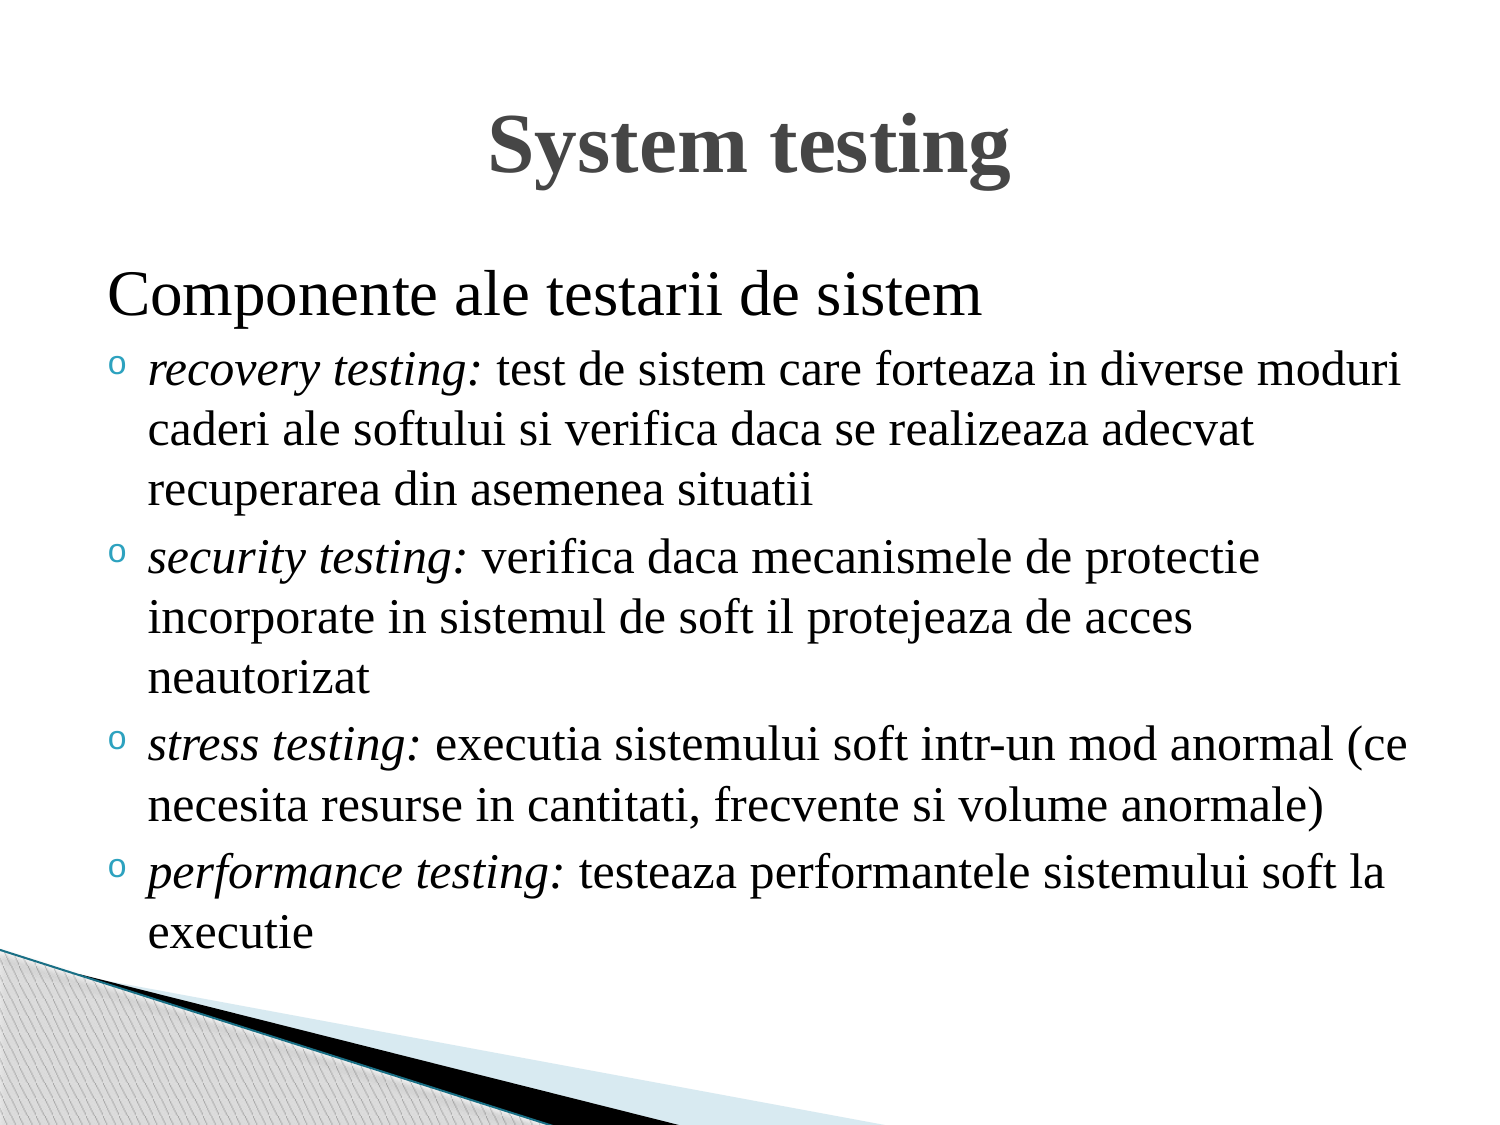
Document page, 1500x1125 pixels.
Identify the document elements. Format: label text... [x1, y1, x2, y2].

title System testing [75, 45, 1425, 233]
list Componente ale testarii de sistem recovery testing: test de sistem care forteaza in diverse moduri caderi ale softului si verifica daca se realizeaza adecvat recuperarea din asemenea situatii security testing: verifica daca mecanismele de protectie incorporate in sistemul de soft il protejeaza de acces neautorizat stress testing: executia sistemului soft intr-un mod anormal (ce necesita resurse in cantitati, frecvente si volume anormale) performance testing: testeaza performantele sistemului soft la executie [75, 243, 1425, 986]
